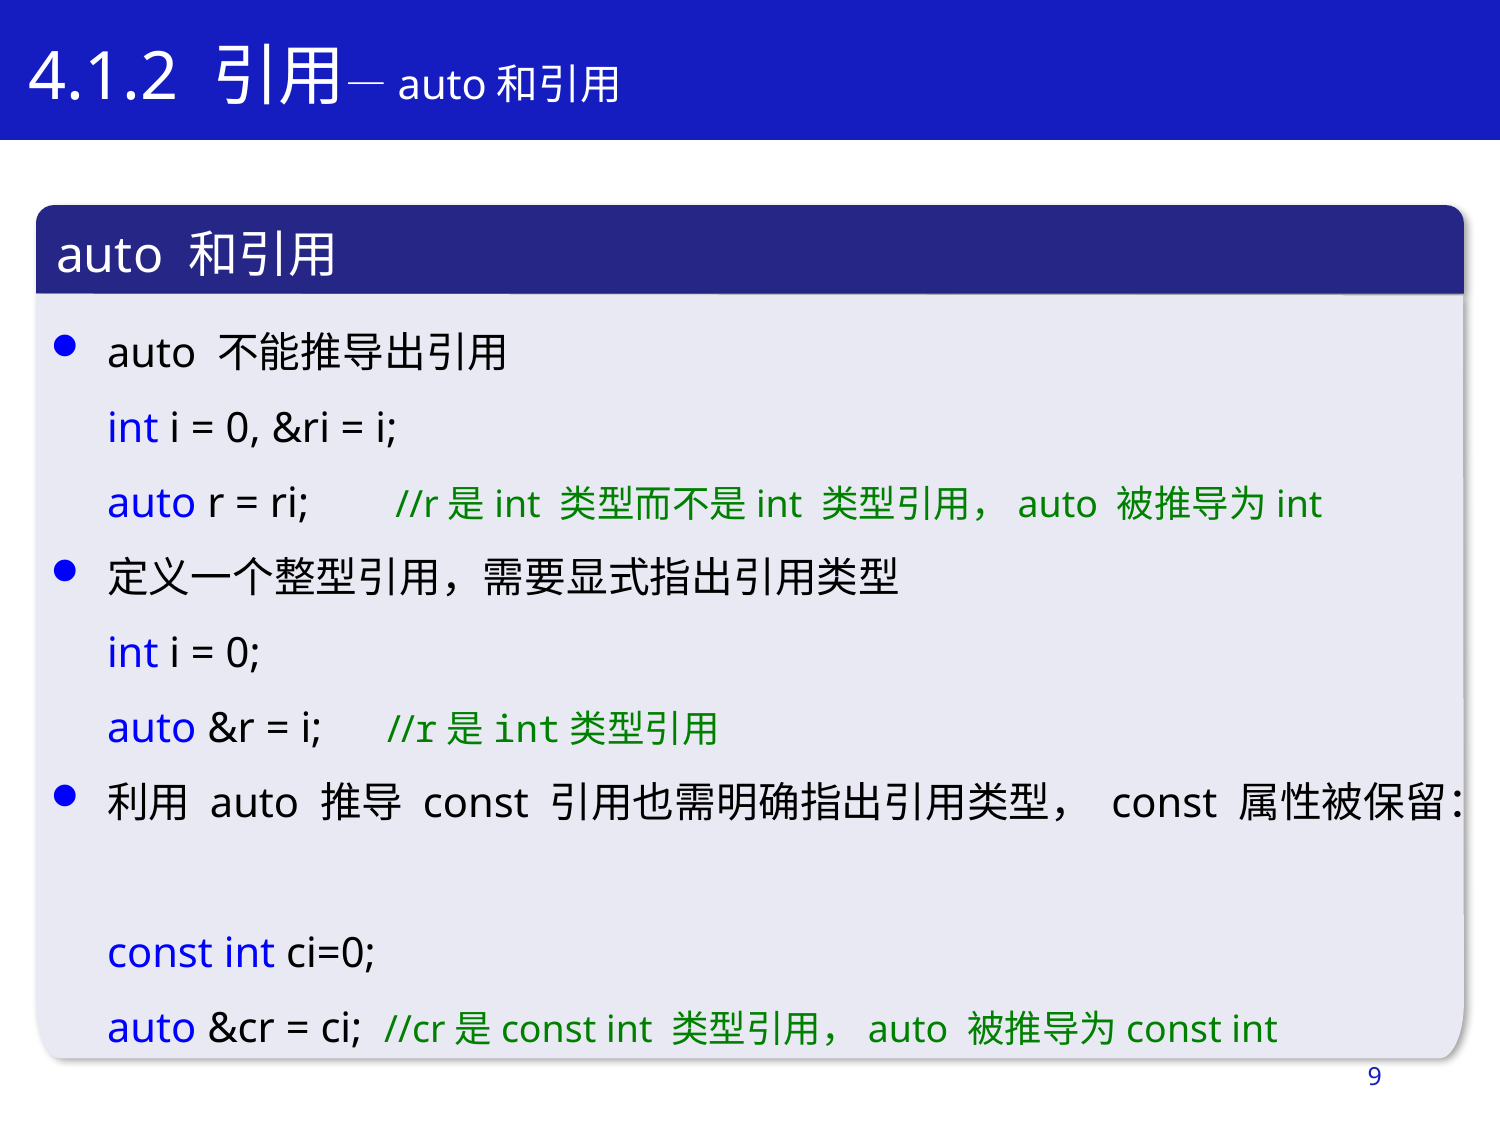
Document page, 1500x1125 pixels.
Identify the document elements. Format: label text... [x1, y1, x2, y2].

slide_number 9 [1059, 1066, 1397, 1108]
text_box 4.1.2 引用—auto和引用 [13, 25, 714, 121]
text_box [35, 205, 1464, 983]
